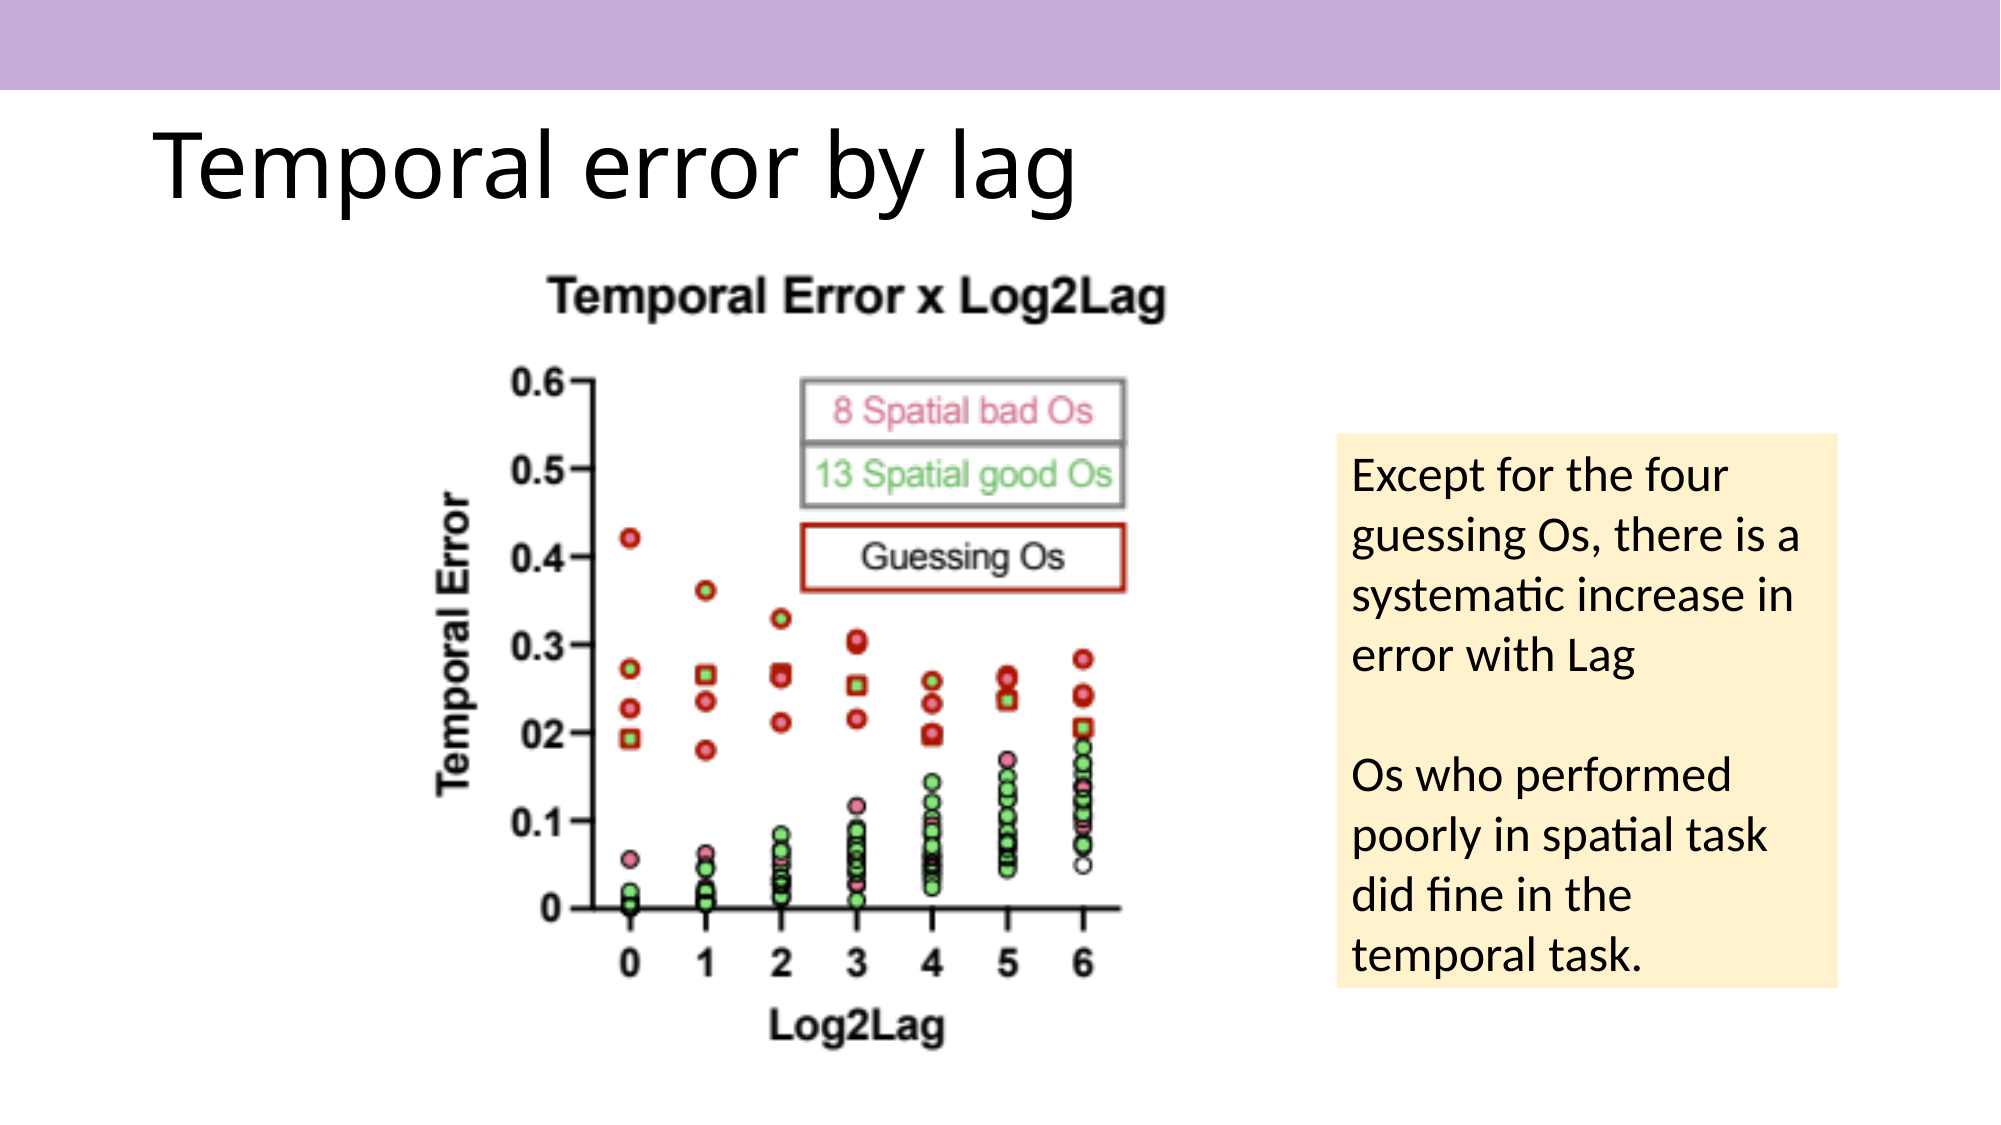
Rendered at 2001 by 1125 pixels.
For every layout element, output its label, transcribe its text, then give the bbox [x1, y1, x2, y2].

title Temporal error by lag [137, 91, 1863, 278]
text_box Except for the four guessing Os, there is a systematic increase in error with Lag Os who performed poorly in spatial task did fine in the temporal task. [1336, 433, 1838, 989]
picture [412, 248, 1211, 1066]
text_box [0, 0, 2000, 91]
